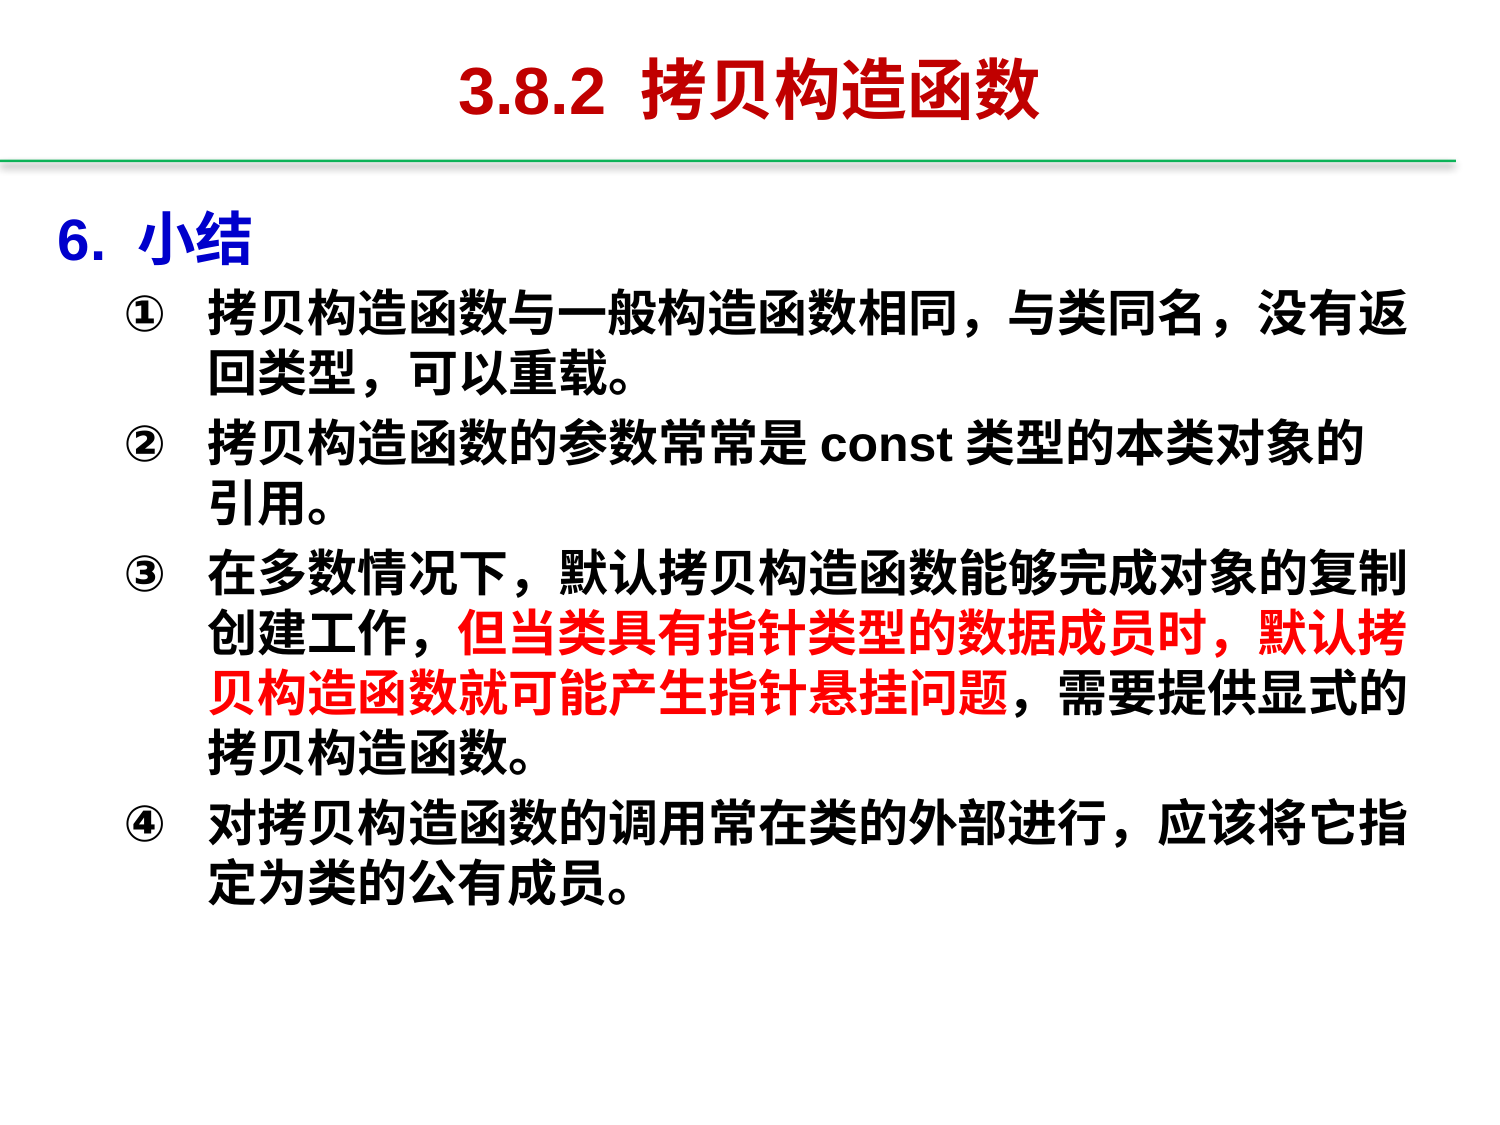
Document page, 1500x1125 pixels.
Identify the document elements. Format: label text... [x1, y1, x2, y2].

list 6. 小结 拷贝构造函数与一般构造函数相同，与类同名，没有返回类型，可以重载。 拷贝构造函数的参数常常是const类型的本类对象的引用。 在多数情况下，默认拷贝构造函数能够完成对象的复制创建工作，但当类具有指针类型的数据成员时，默认拷贝构造函数就可能产生指针悬挂问题，需要提供显式的拷贝构造函数。 对拷贝构造函数的调用常在类的外部进行，应该将它指定为类的公有成员。 [42, 208, 1425, 953]
title 3.8.2 拷贝构造函数 [75, 30, 1425, 146]
